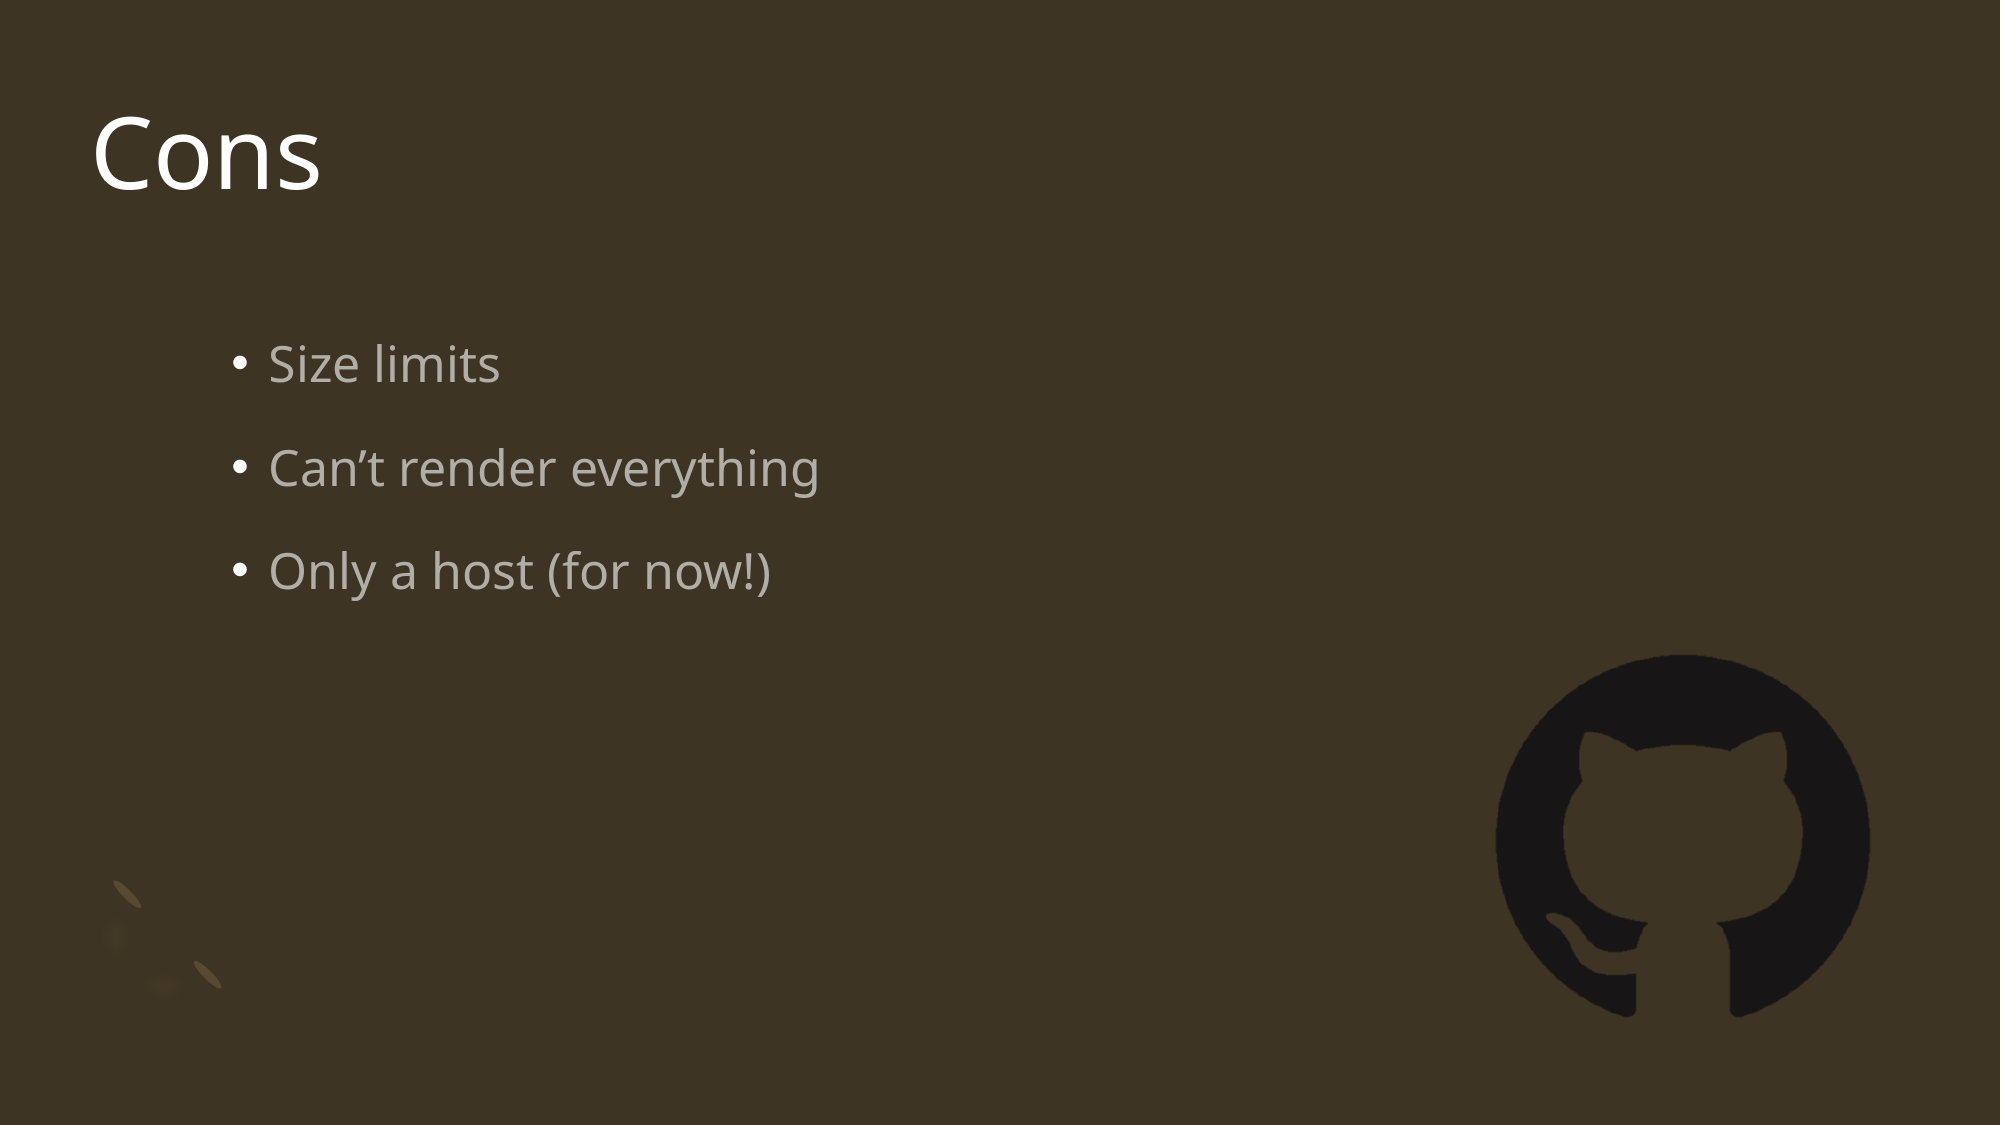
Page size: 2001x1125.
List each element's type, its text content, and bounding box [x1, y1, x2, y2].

picture [1434, 588, 1932, 1086]
title Cons [90, 90, 1910, 309]
list Size limits Can’t render everything Only a host (for now!) [231, 326, 1141, 980]
